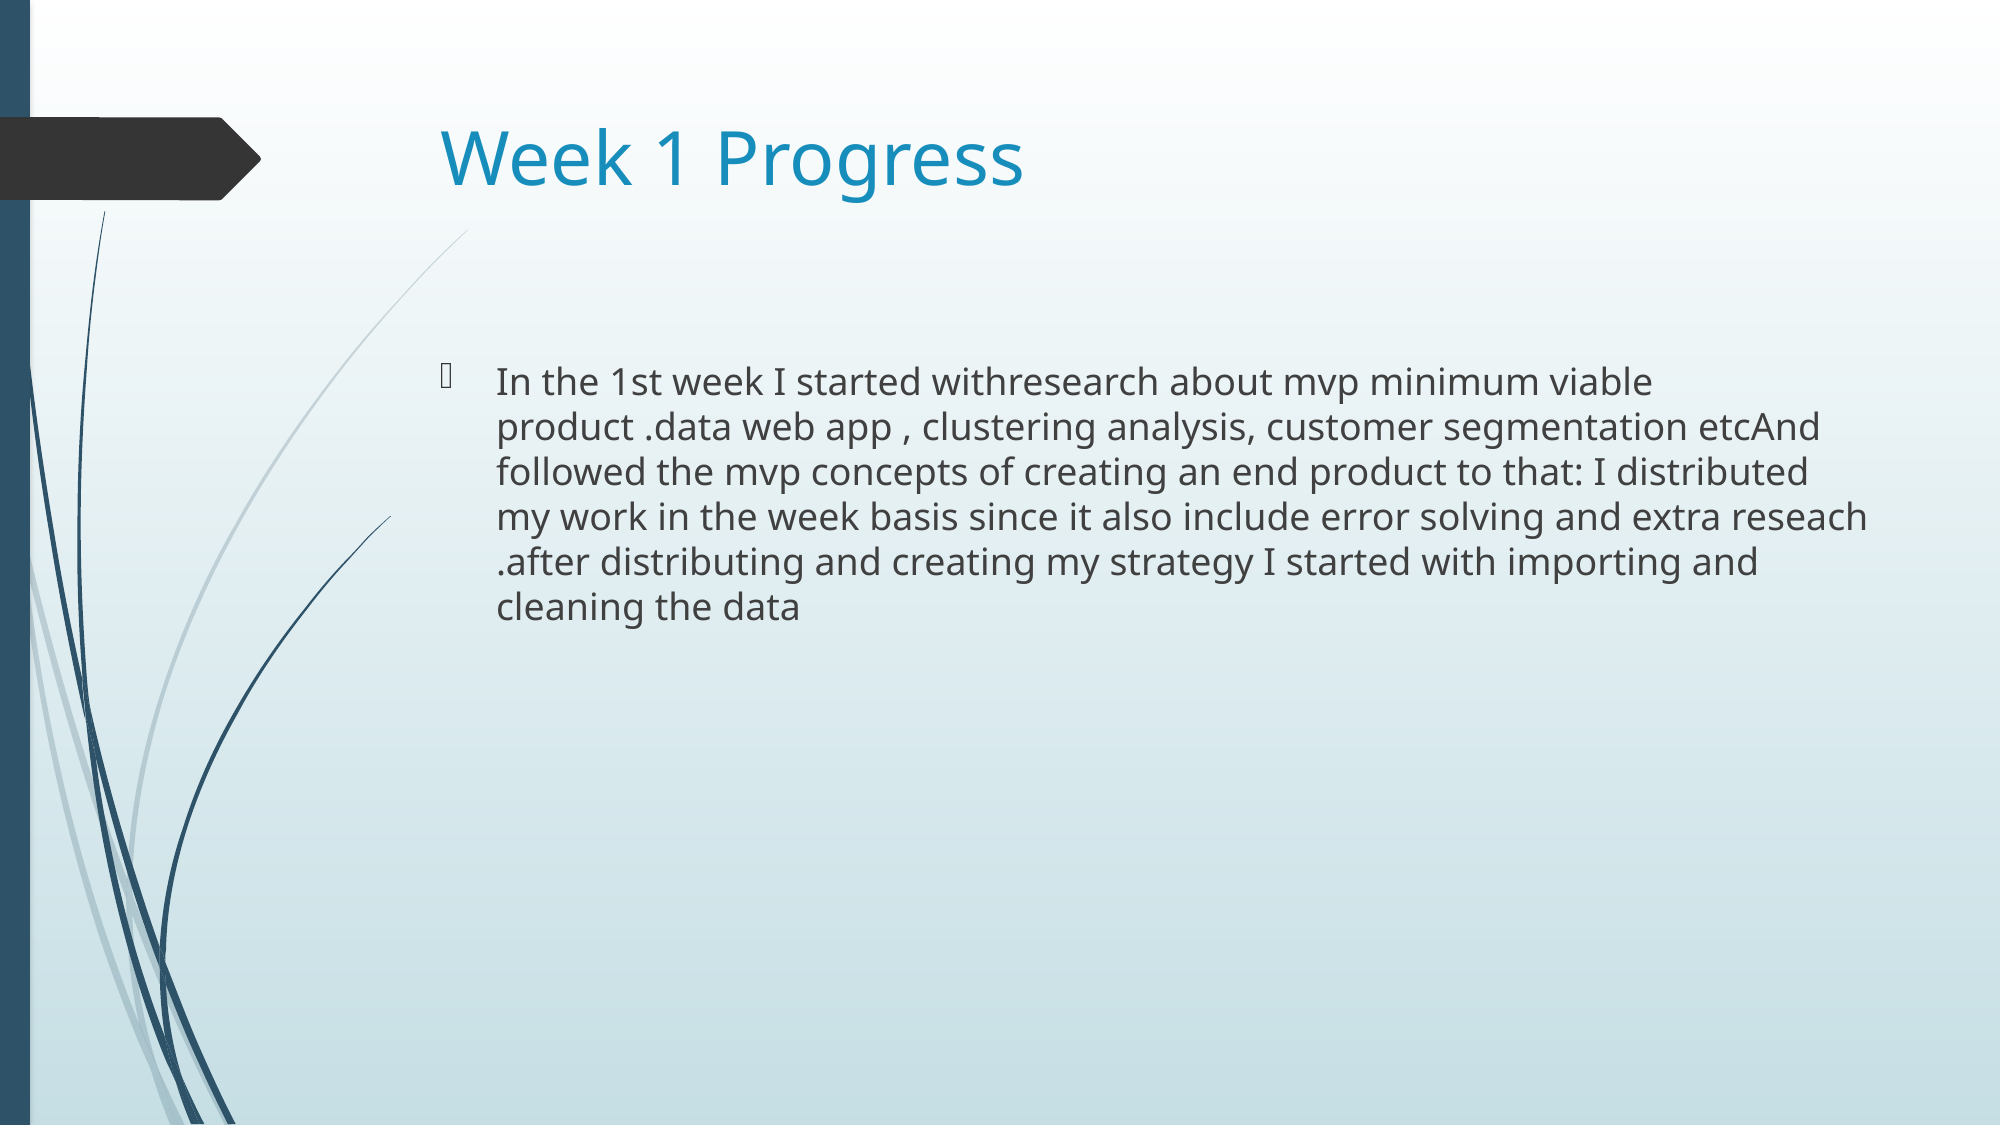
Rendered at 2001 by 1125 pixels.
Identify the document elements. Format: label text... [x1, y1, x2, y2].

list In the 1st week I started withresearch about mvp minimum viable product .data web app , clustering analysis, customer segmentation etcAnd followed the mvp concepts of creating an end product to that: I distributed my work in the week basis since it also include error solving and extra reseach .after distributing and creating my strategy I started with importing and cleaning the data [424, 350, 1888, 970]
title Week 1 Progress [425, 102, 1888, 313]
